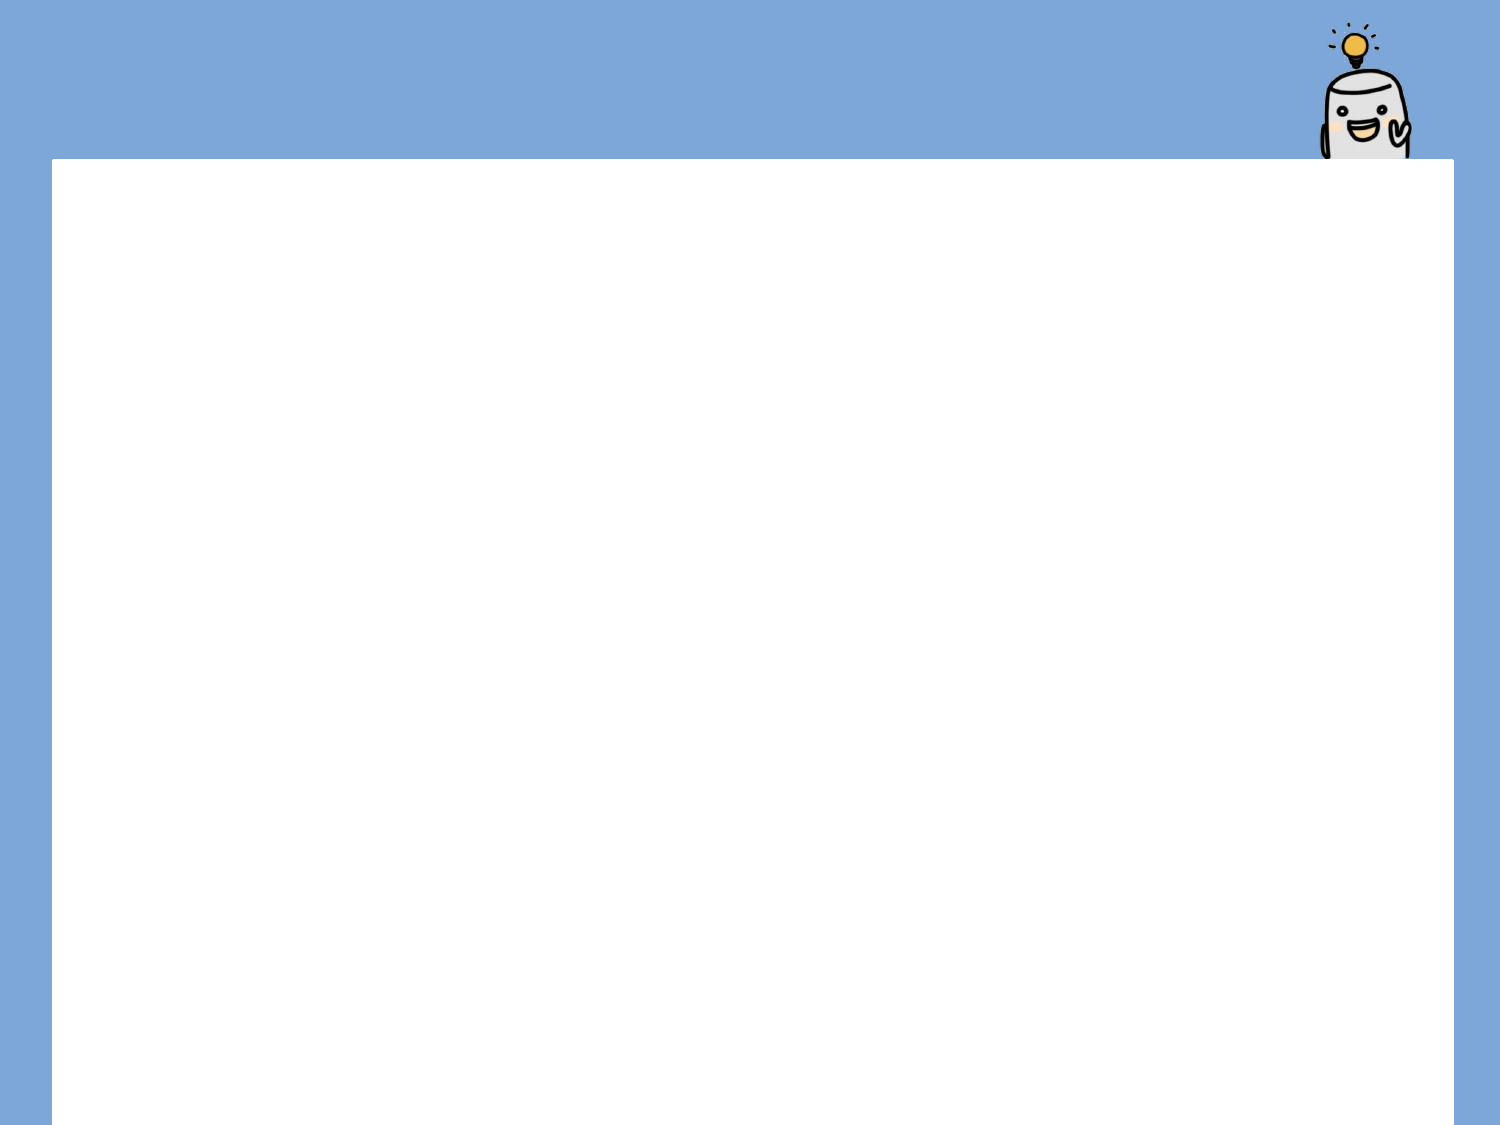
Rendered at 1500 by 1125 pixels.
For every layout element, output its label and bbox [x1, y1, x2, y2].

picture [1271, 13, 1453, 159]
